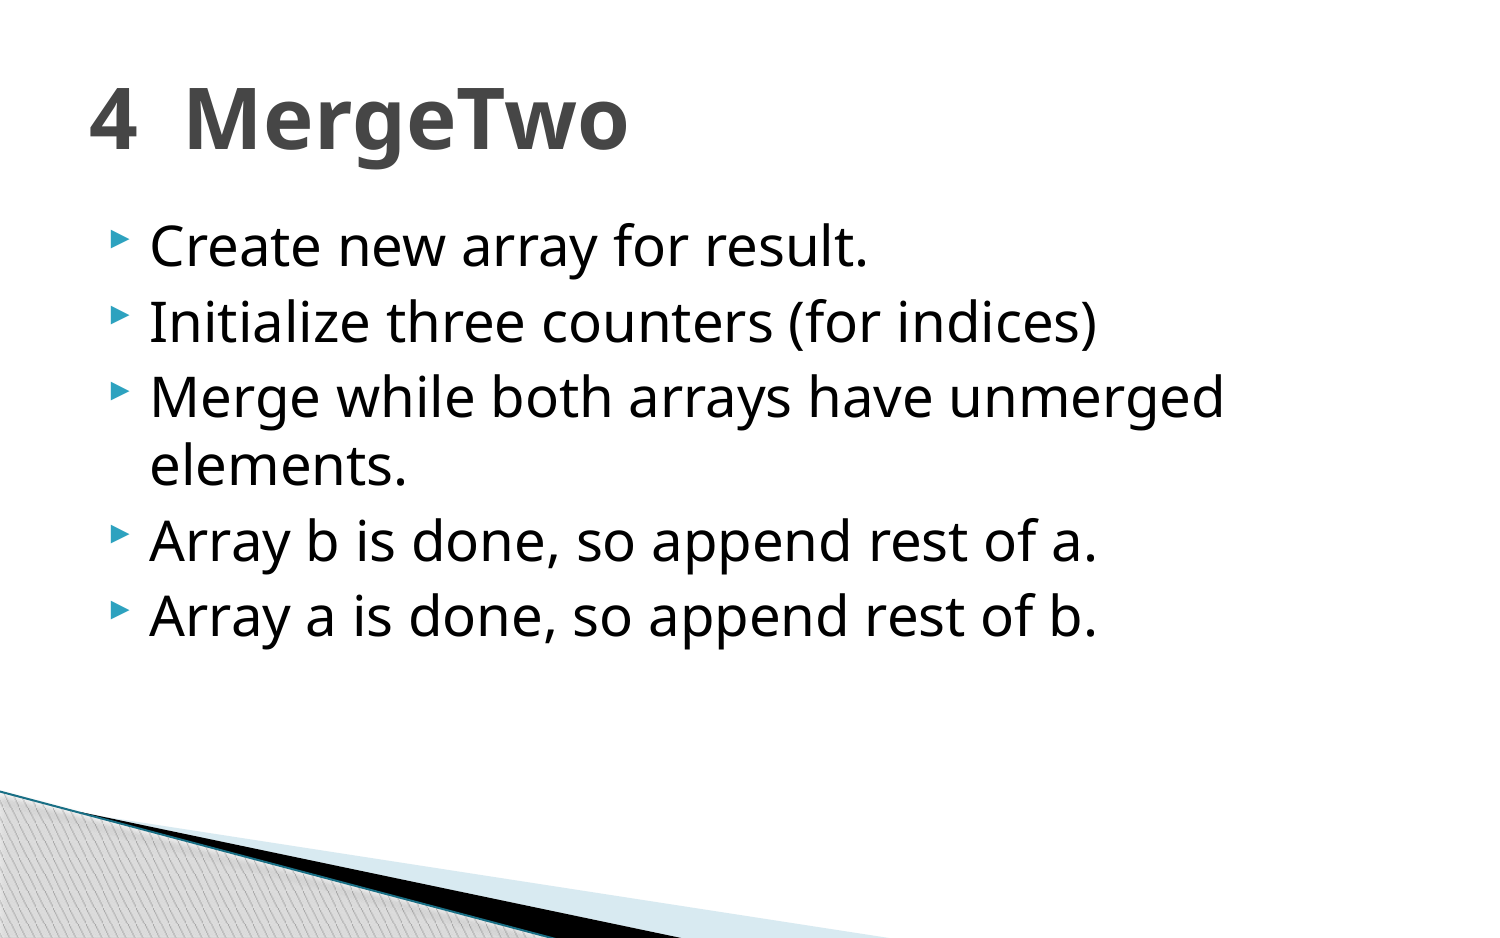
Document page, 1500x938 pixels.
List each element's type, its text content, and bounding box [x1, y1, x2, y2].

title 4 MergeTwo [75, 37, 1425, 194]
list Create new array for result. Initialize three counters (for indices) Merge while both arrays have unmerged elements. Array b is done, so append rest of a. Array a is done, so append rest of b. [75, 202, 1425, 822]
